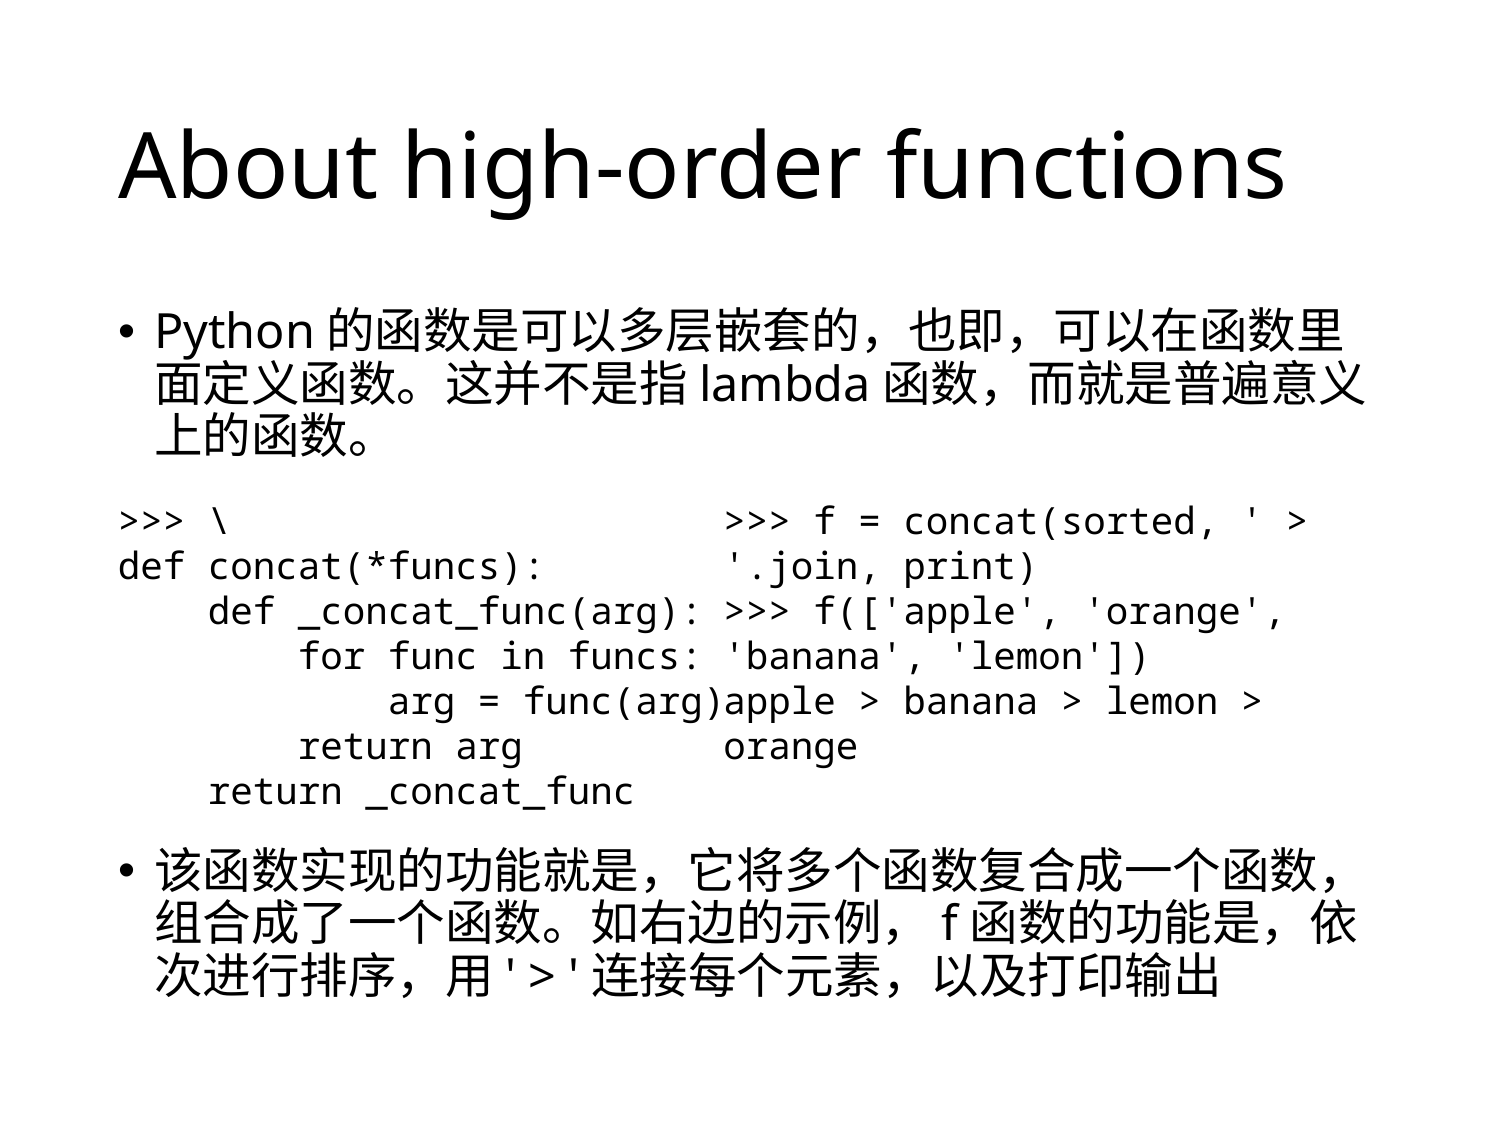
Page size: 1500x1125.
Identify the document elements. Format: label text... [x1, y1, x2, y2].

list Python的函数是可以多层嵌套的，也即，可以在函数里面定义函数。这并不是指lambda函数，而就是普遍意义上的函数。 该函数实现的功能就是，它将多个函数复合成一个函数，组合成了一个函数。如右边的示例，f函数的功能是，依次进行排序，用' > '连接每个元素，以及打印输出 [103, 775, 1397, 1014]
text_box >>> \ def concat(*funcs): def _concat_func(arg): for func in funcs: arg = func(arg) return arg return _concat_func [103, 489, 853, 820]
title About high-order functions [103, 59, 1397, 278]
list Python的函数是可以多层嵌套的，也即，可以在函数里面定义函数。这并不是指lambda函数，而就是普遍意义上的函数。 该函数实现的功能就是，它将多个函数复合成一个函数，组合成了一个函数。如右边的示例，f函数的功能是，依次进行排序，用' > '连接每个元素，以及打印输出 [103, 299, 1397, 489]
text_box >>> f = concat(sorted, ' > '.join, print) >>> f(['apple', 'orange', 'banana', 'lemon']) apple > banana > lemon > orange [708, 489, 1397, 775]
